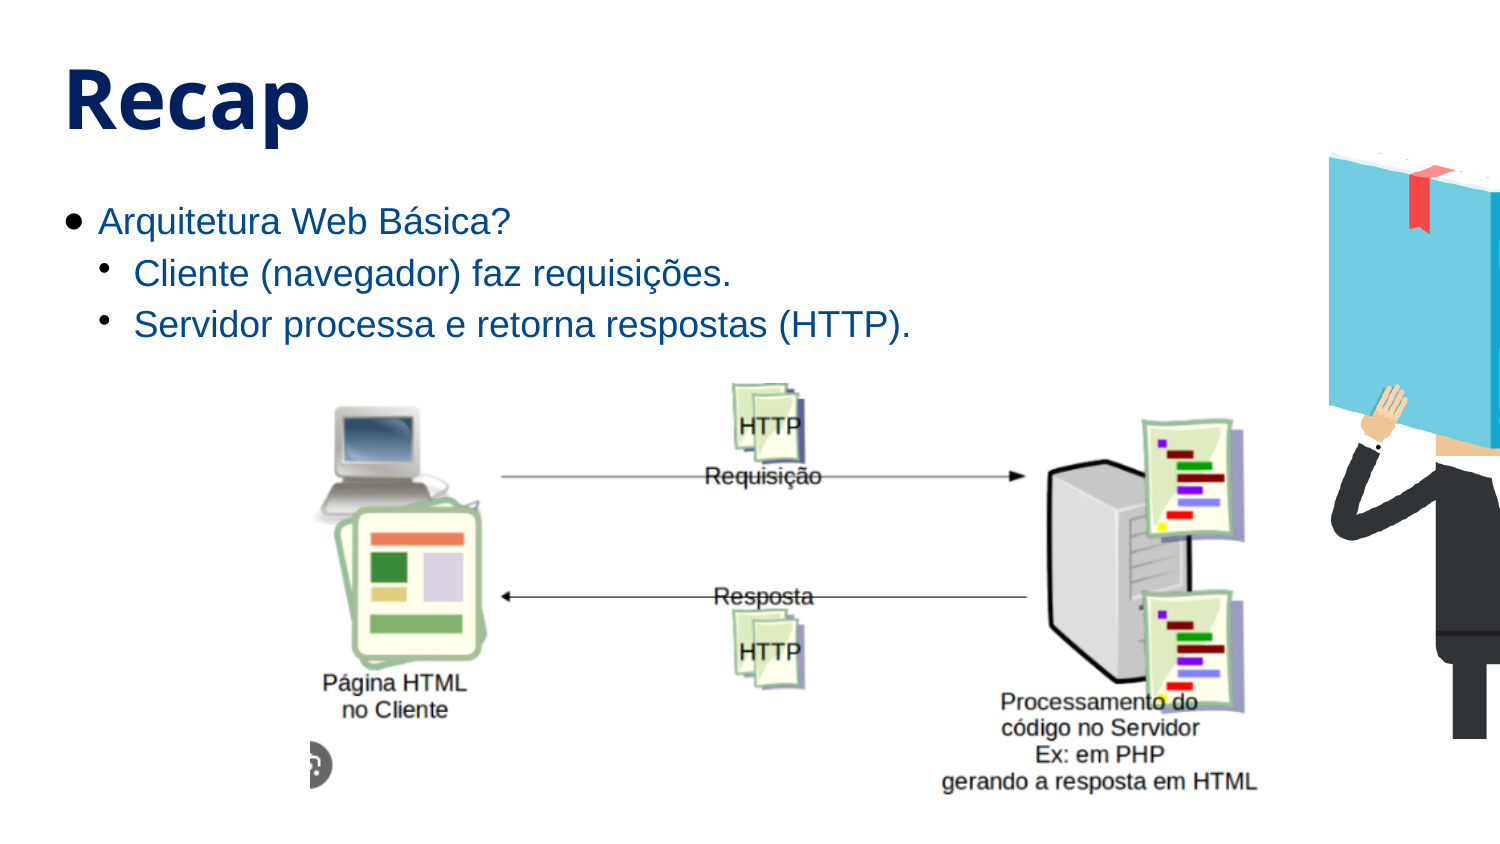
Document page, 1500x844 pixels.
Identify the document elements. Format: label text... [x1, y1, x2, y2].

text_box Recap [47, 31, 1275, 179]
picture [310, 383, 1270, 797]
text_box Arquitetura Web Básica? Cliente (navegador) faz requisições. Servidor processa e retorna respostas (HTTP). [47, 182, 1310, 612]
picture [1328, 147, 1500, 739]
